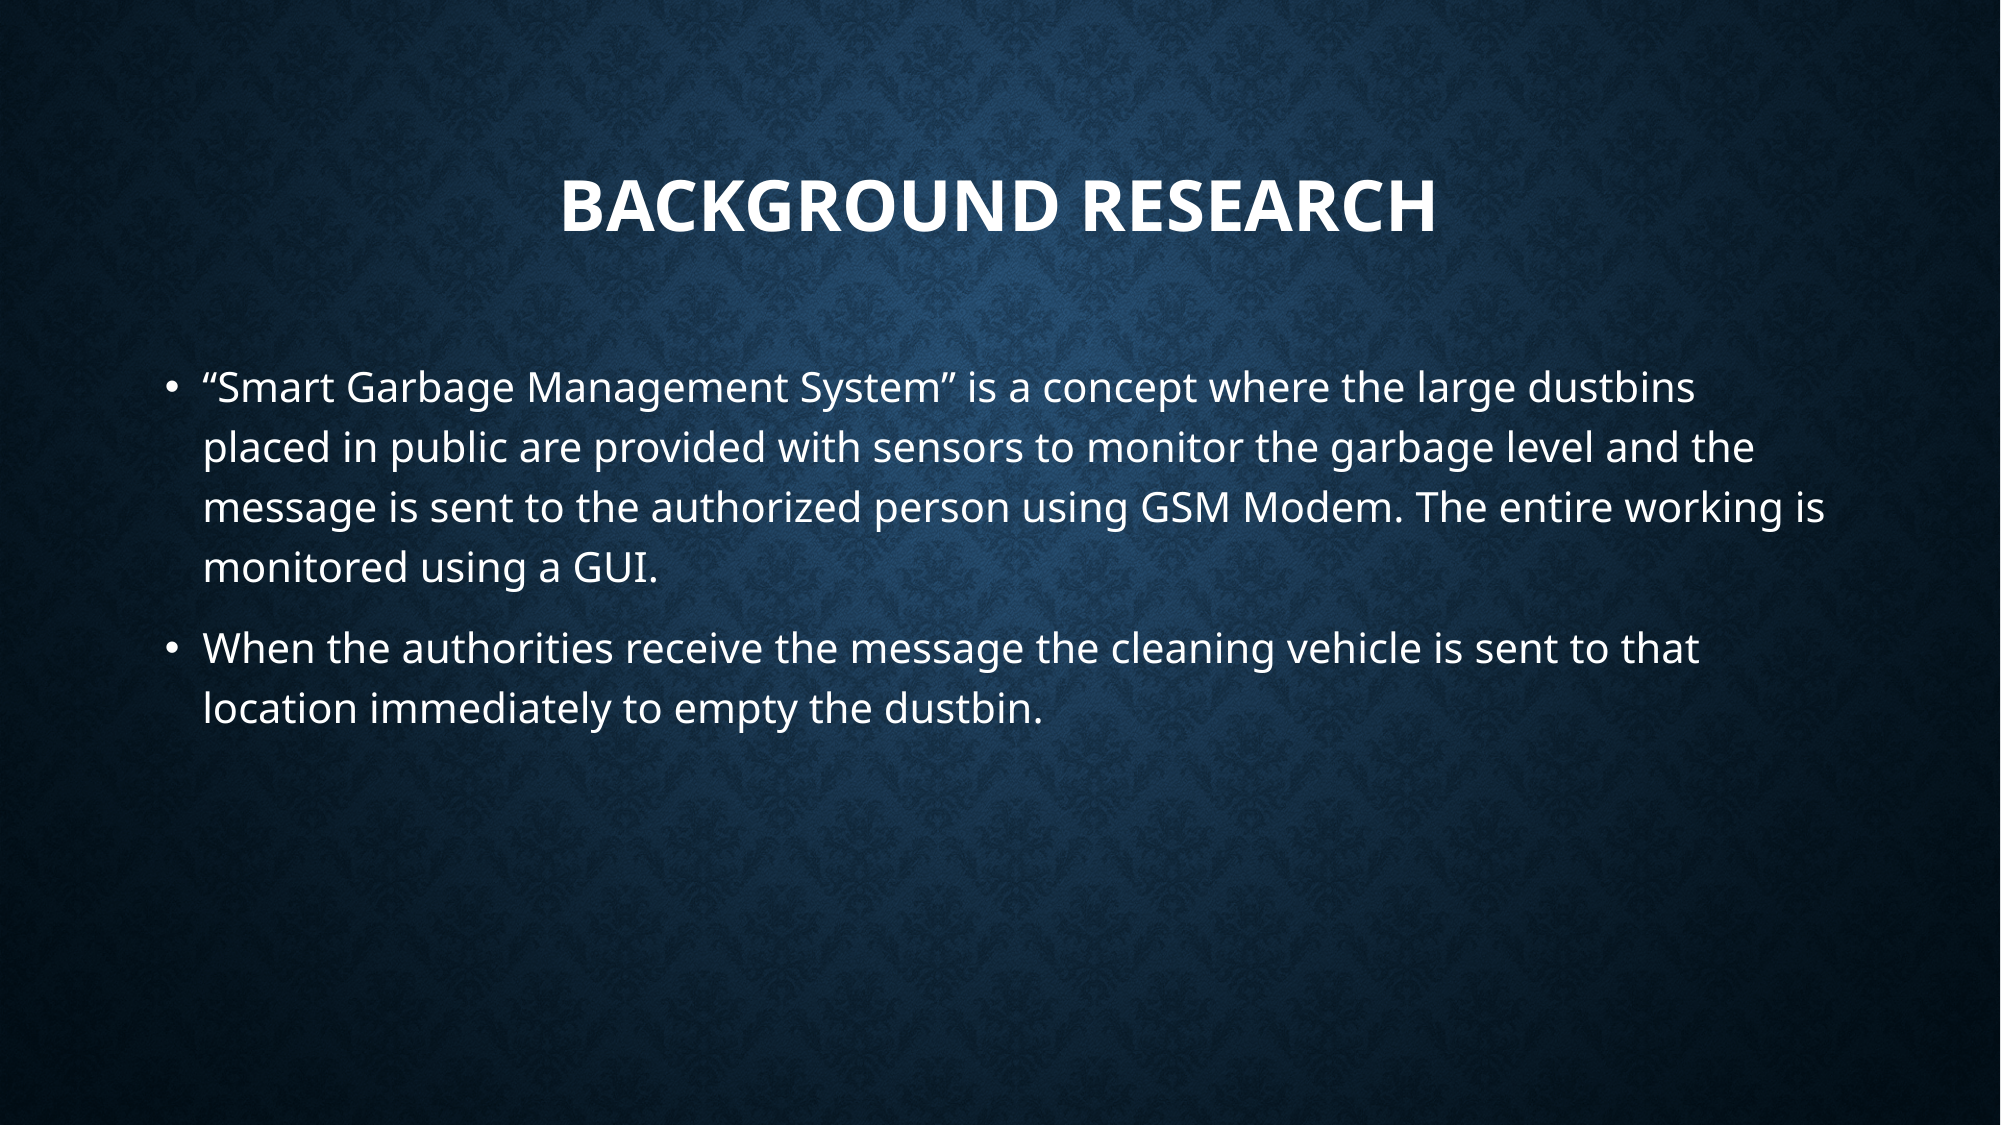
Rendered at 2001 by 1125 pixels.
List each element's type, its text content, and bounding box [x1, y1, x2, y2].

list “Smart Garbage Management System” is a concept where the large dustbins placed in public are provided with sensors to monitor the garbage level and the message is sent to the authorized person using GSM Modem. The entire working is monitored using a GUI. When the authorities receive the message the cleaning vehicle is sent to that location immediately to empty the dustbin. [149, 343, 1849, 950]
title Background research [149, 99, 1849, 318]
